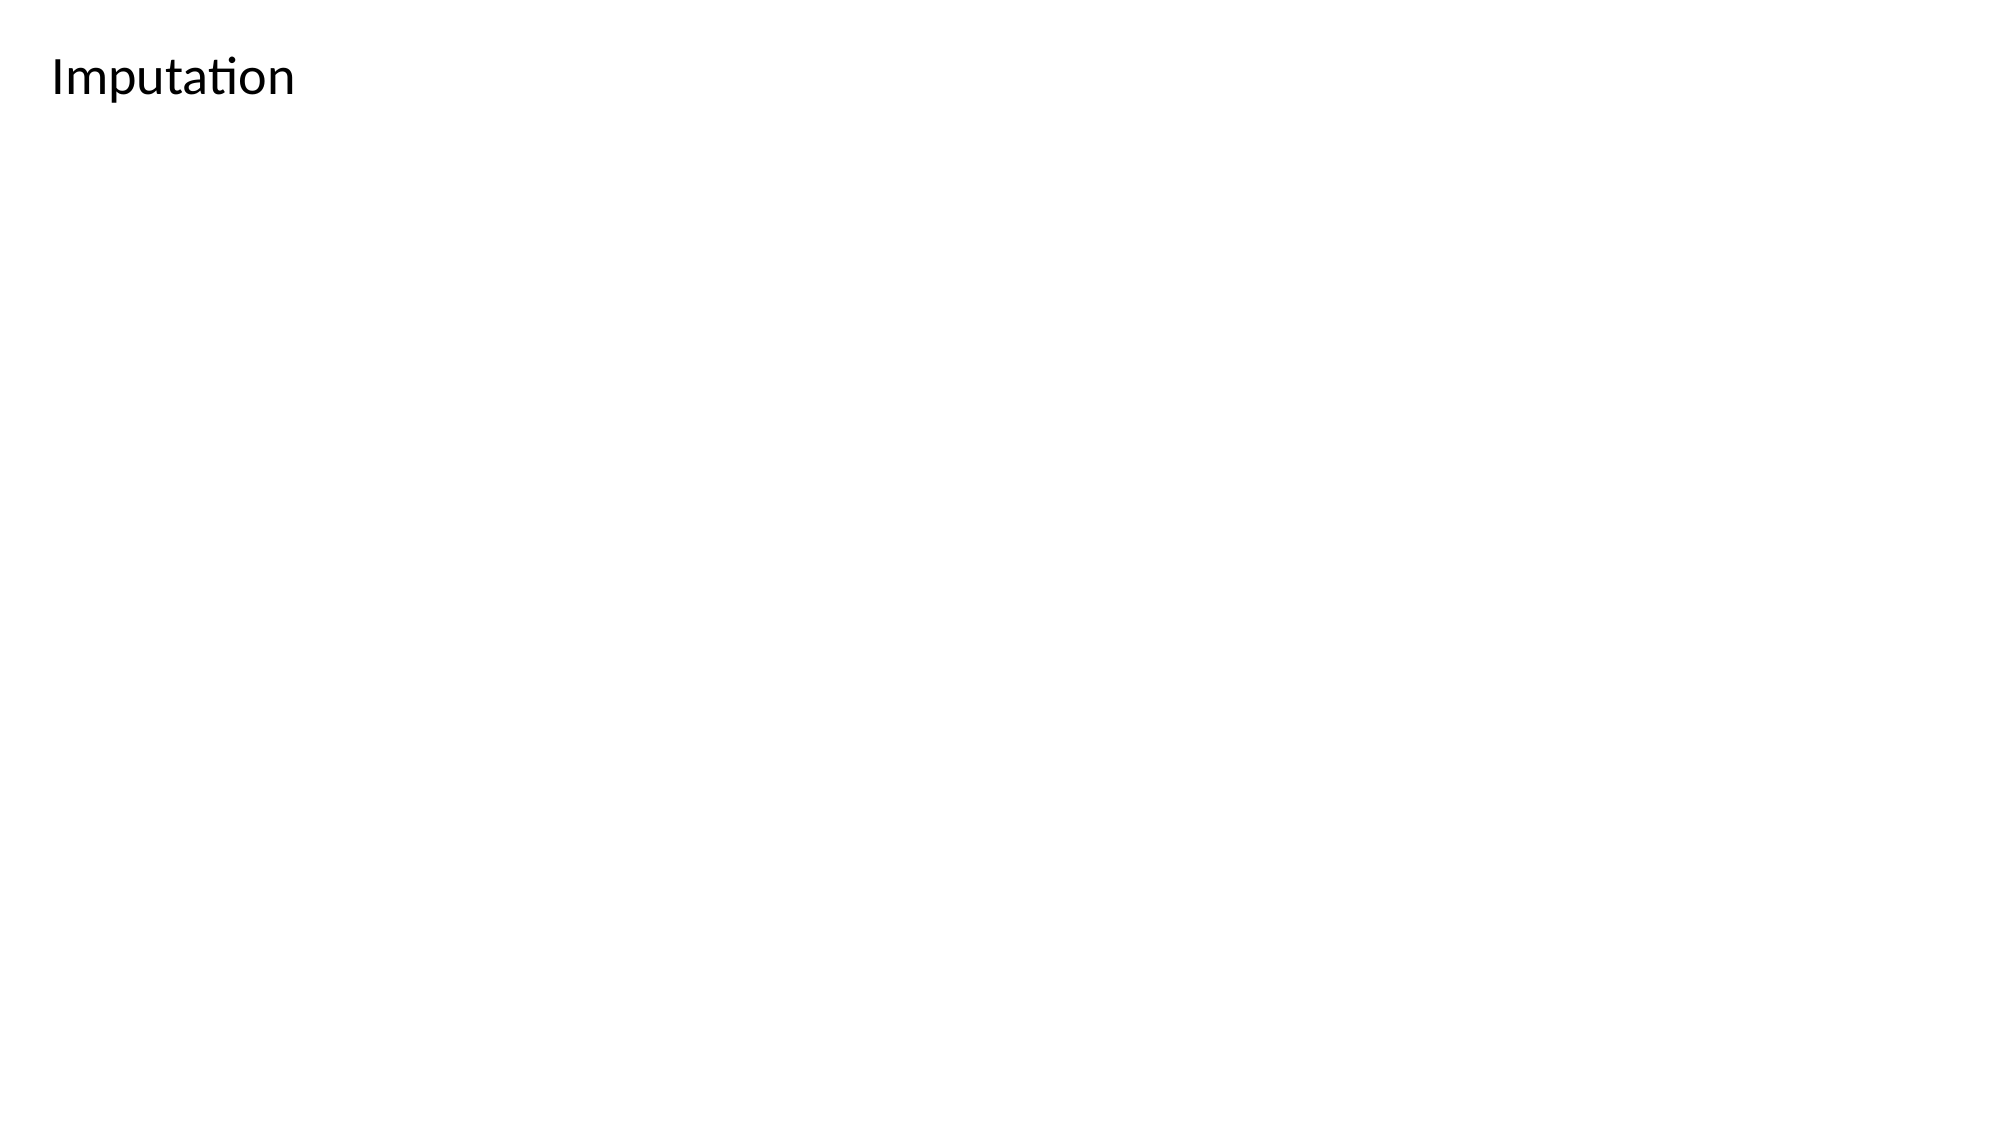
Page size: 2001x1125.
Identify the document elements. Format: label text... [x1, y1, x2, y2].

text_box Imputation [36, 32, 311, 113]
